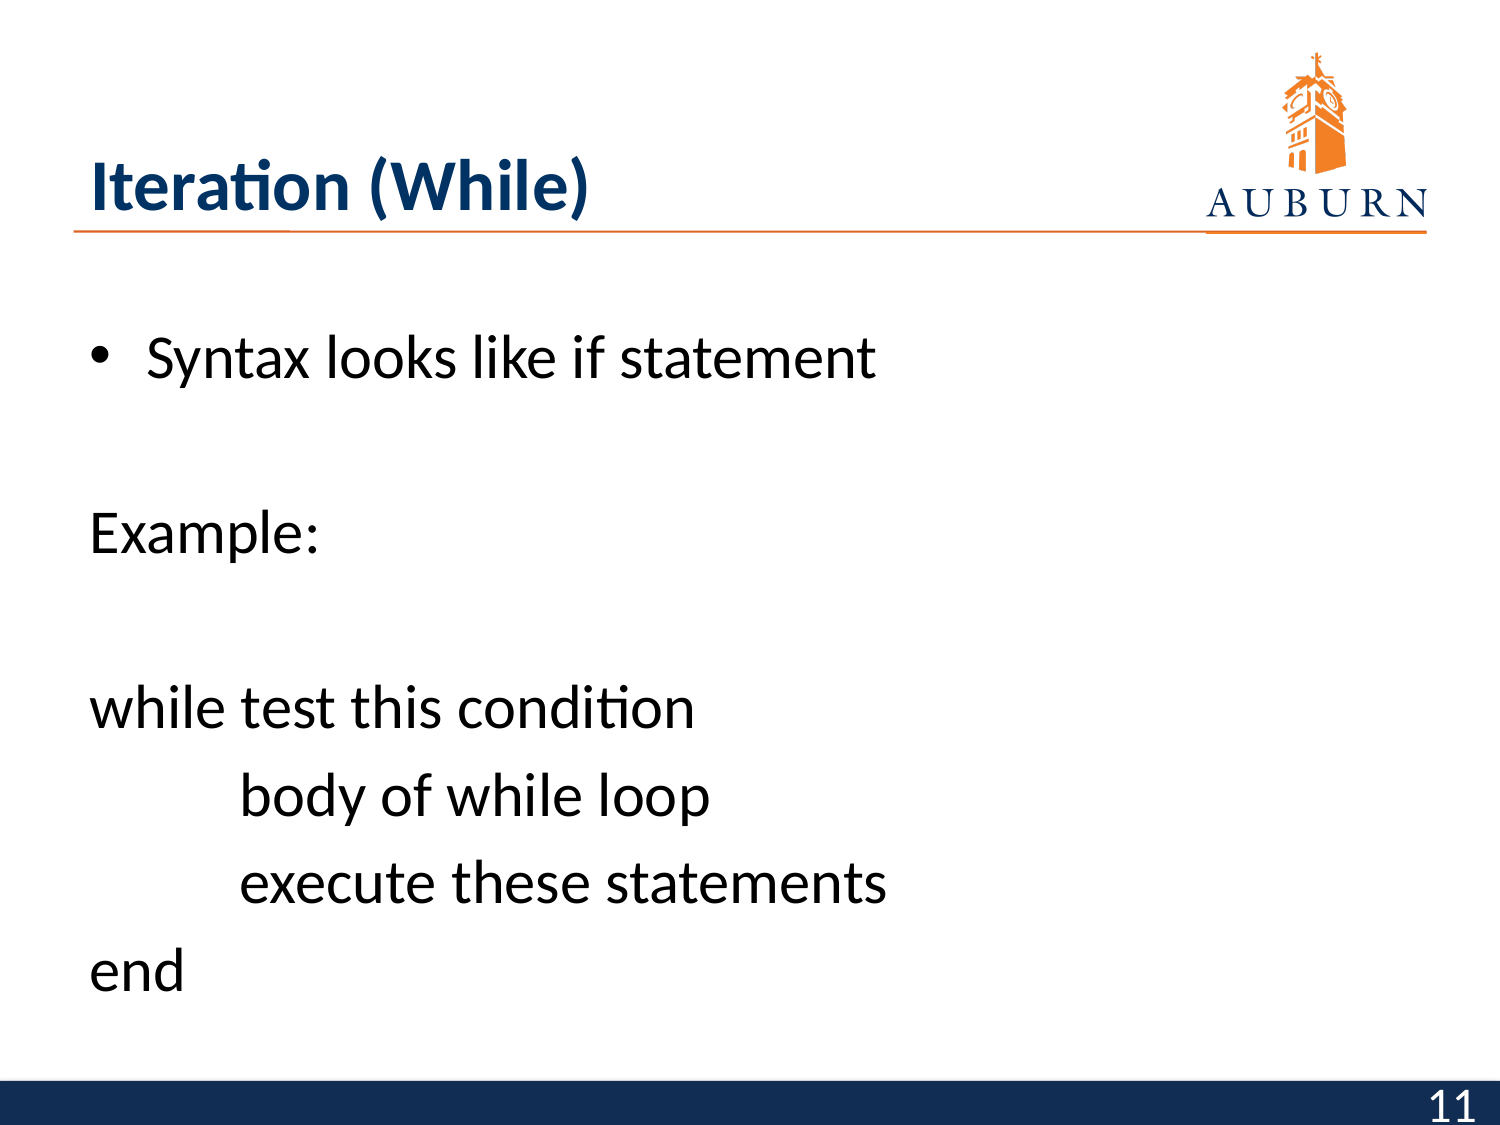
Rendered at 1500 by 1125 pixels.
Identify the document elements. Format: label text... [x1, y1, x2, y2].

slide_number 11 [1154, 1080, 1492, 1125]
title Iteration (While) [75, 45, 1031, 233]
list Syntax looks like if statement Example: while test this condition body of while loop execute these statements end [75, 309, 1425, 1052]
